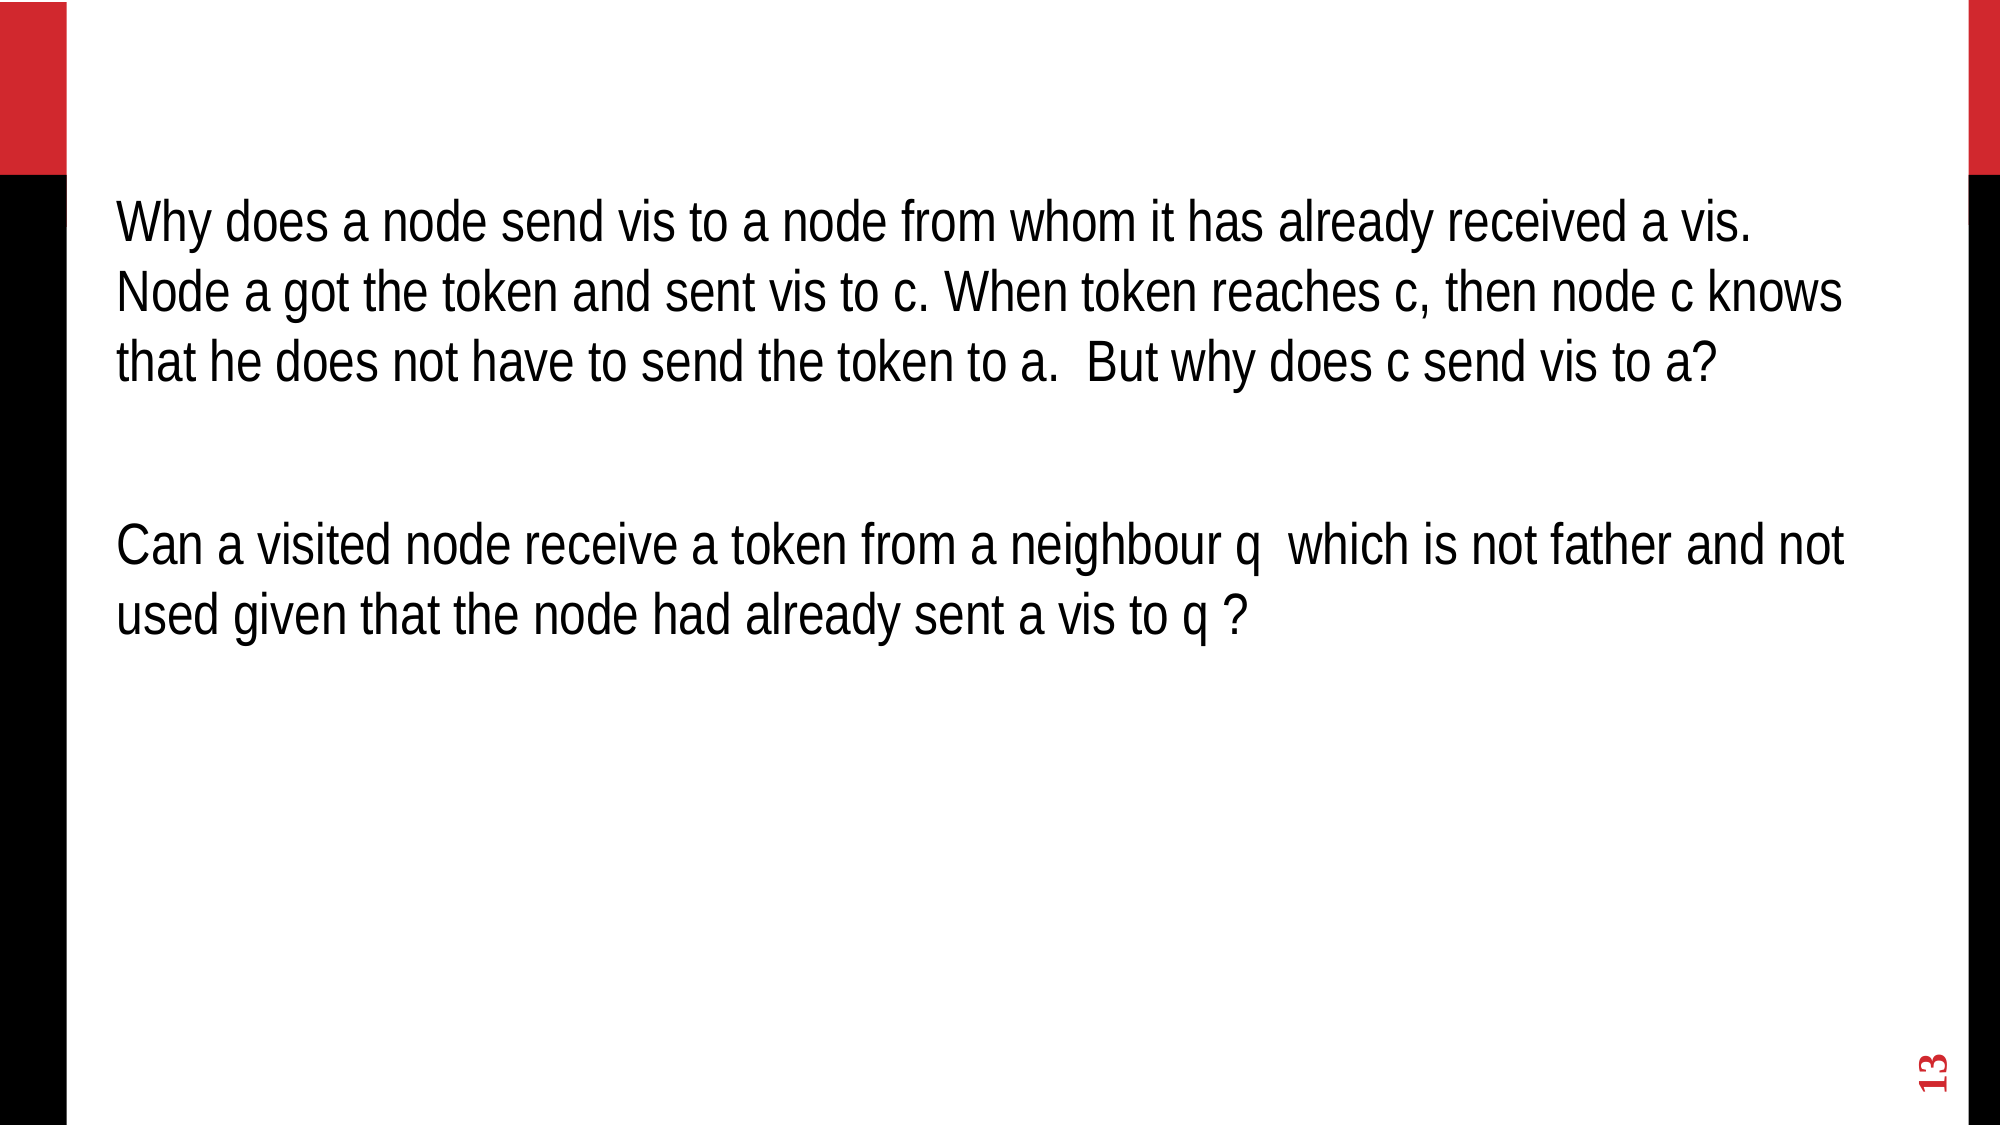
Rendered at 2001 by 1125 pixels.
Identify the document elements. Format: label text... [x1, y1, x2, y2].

list Why does a node send vis to a node from whom it has already received a vis. Node a got the token and sent vis to c. When token reaches c, then node c knows that he does not have to send the token to a. But why does c send vis to a? Can a visited node receive a token from a neighbour q which is not father and not used given that the node had already sent a vis to q ? [99, 174, 1934, 1005]
slide_number 13 [1899, 996, 1960, 1113]
